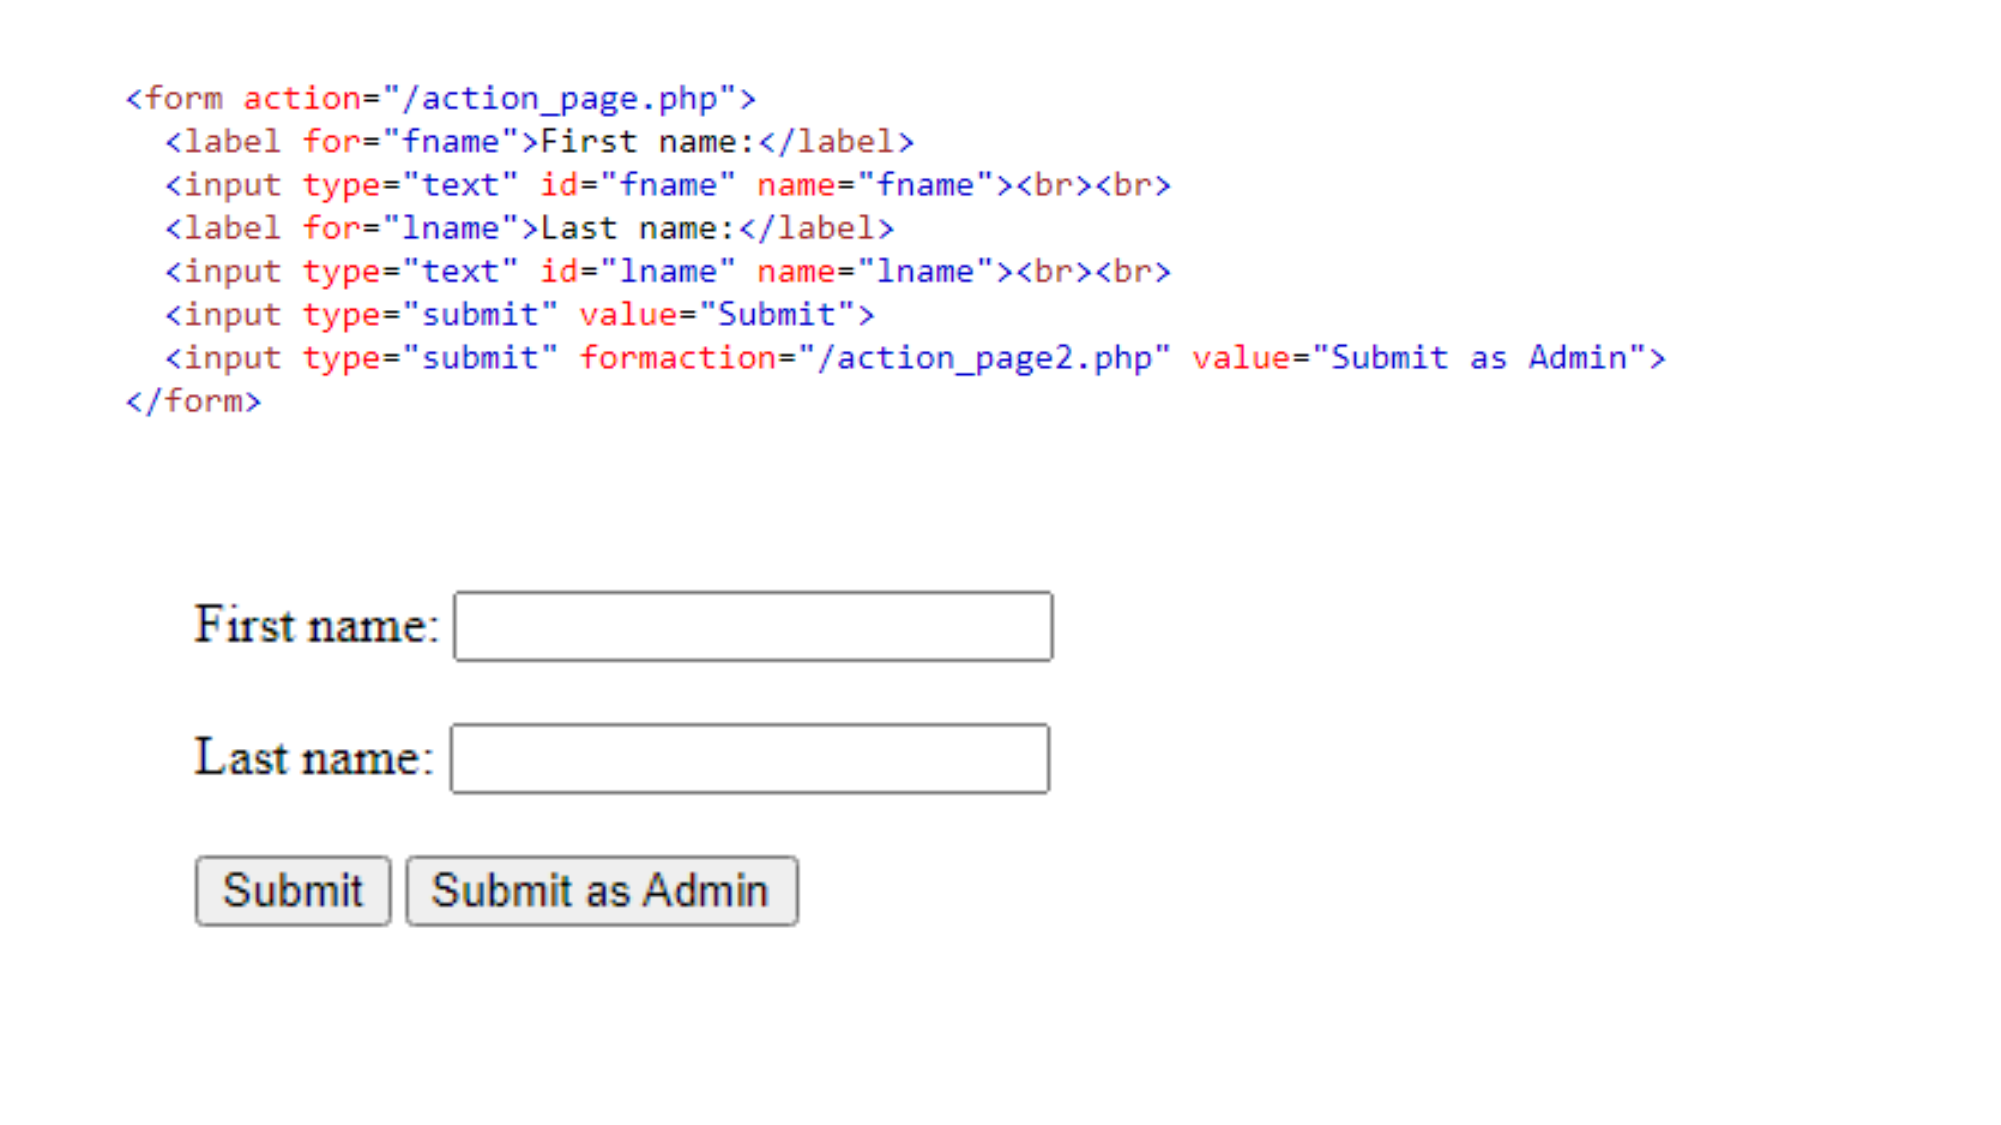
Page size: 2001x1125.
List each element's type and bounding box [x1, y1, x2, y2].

picture [186, 575, 1106, 972]
picture [120, 76, 1676, 434]
